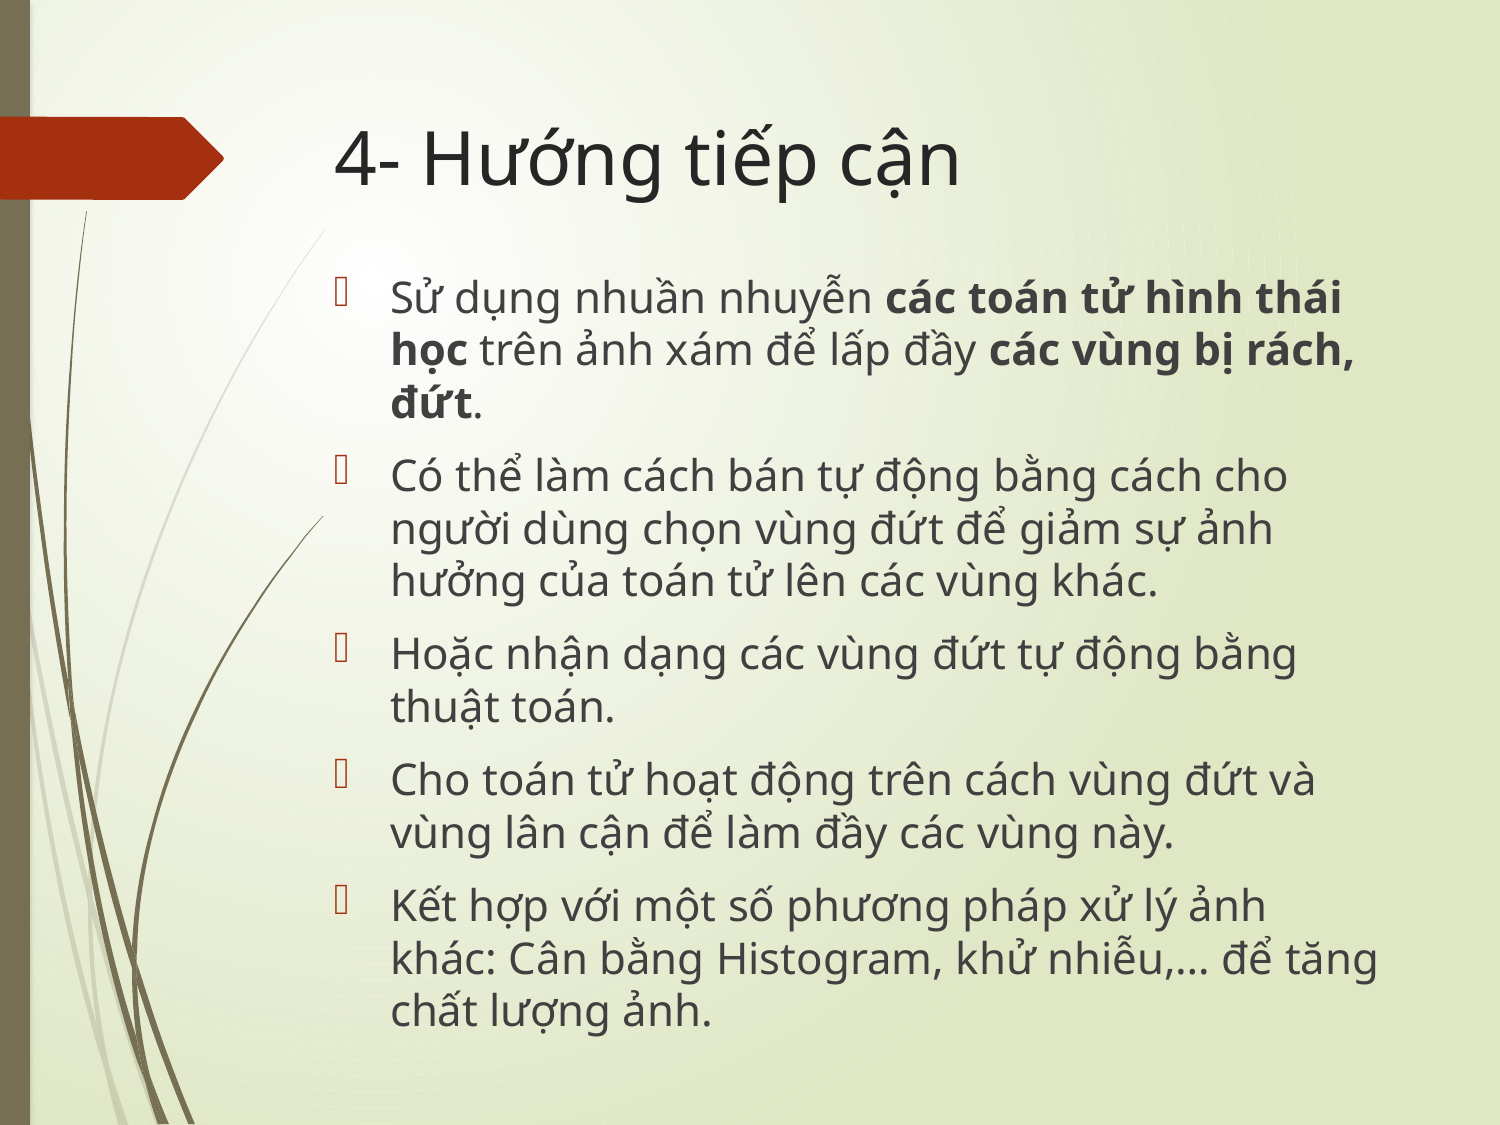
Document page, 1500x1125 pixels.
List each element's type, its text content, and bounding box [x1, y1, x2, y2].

title 4- Hướng tiếp cận [319, 102, 1400, 261]
list Sử dụng nhuần nhuyễn các toán tử hình thái học trên ảnh xám để lấp đầy các vùng bị rách, đứt. Có thể làm cách bán tự động bằng cách cho người dùng chọn vùng đứt để giảm sự ảnh hưởng của toán tử lên các vùng khác. Hoặc nhận dạng các vùng đứt tự động bằng thuật toán. Cho toán tử hoạt động trên cách vùng đứt và vùng lân cận để làm đầy các vùng này. Kết hợp với một số phương pháp xử lý ảnh khác: Cân bằng Histogram, khử nhiễu,… để tăng chất lượng ảnh. [318, 261, 1400, 1015]
